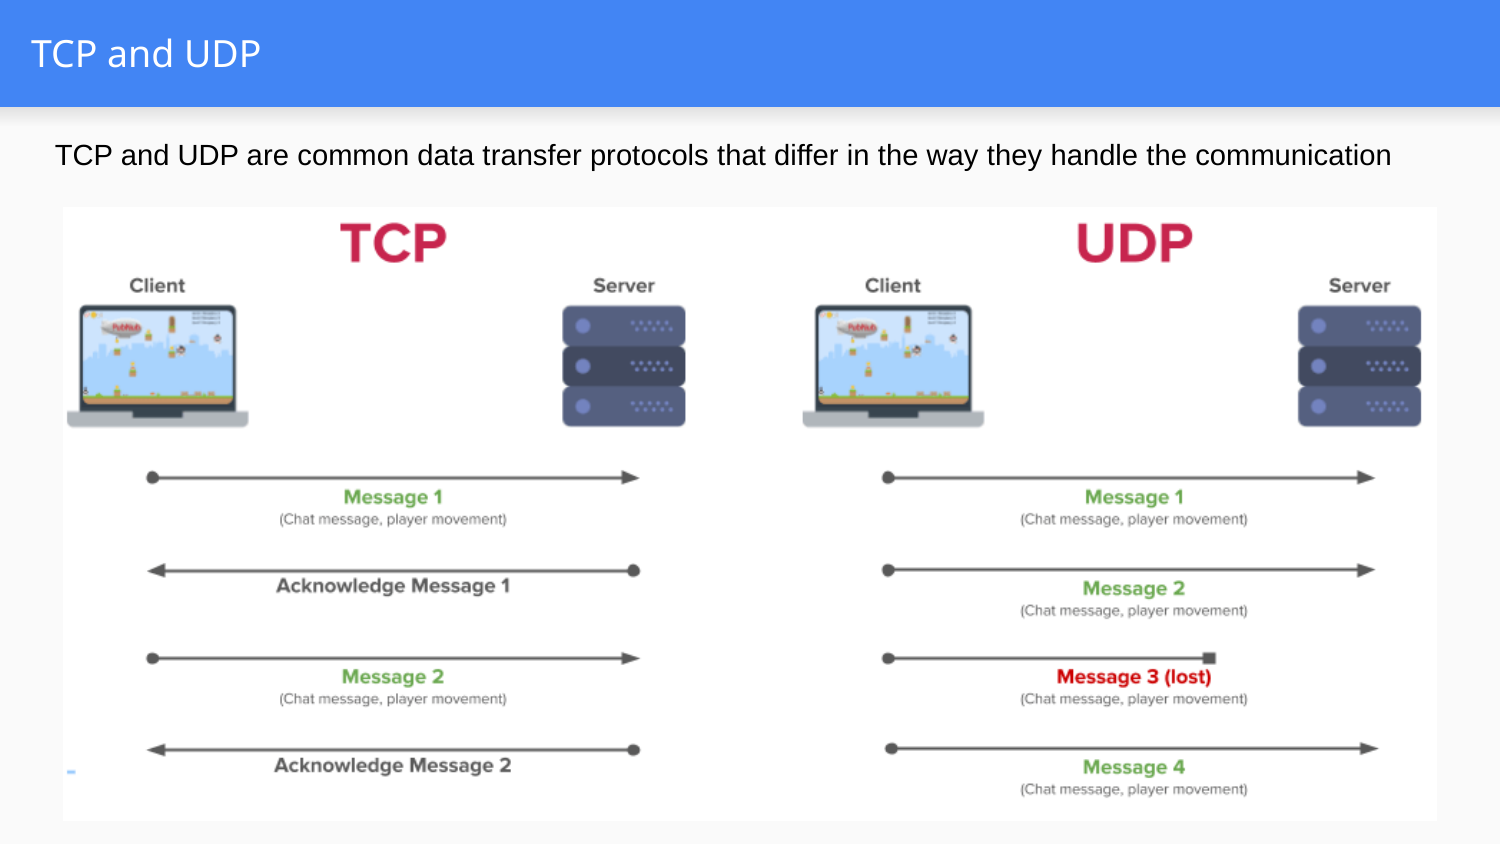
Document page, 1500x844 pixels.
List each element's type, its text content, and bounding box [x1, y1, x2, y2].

text_box TCP and UDP are common data transfer protocols that differ in the way they handle the communication [40, 129, 1450, 179]
title TCP and UDP [16, 2, 1464, 102]
picture [63, 207, 1437, 821]
